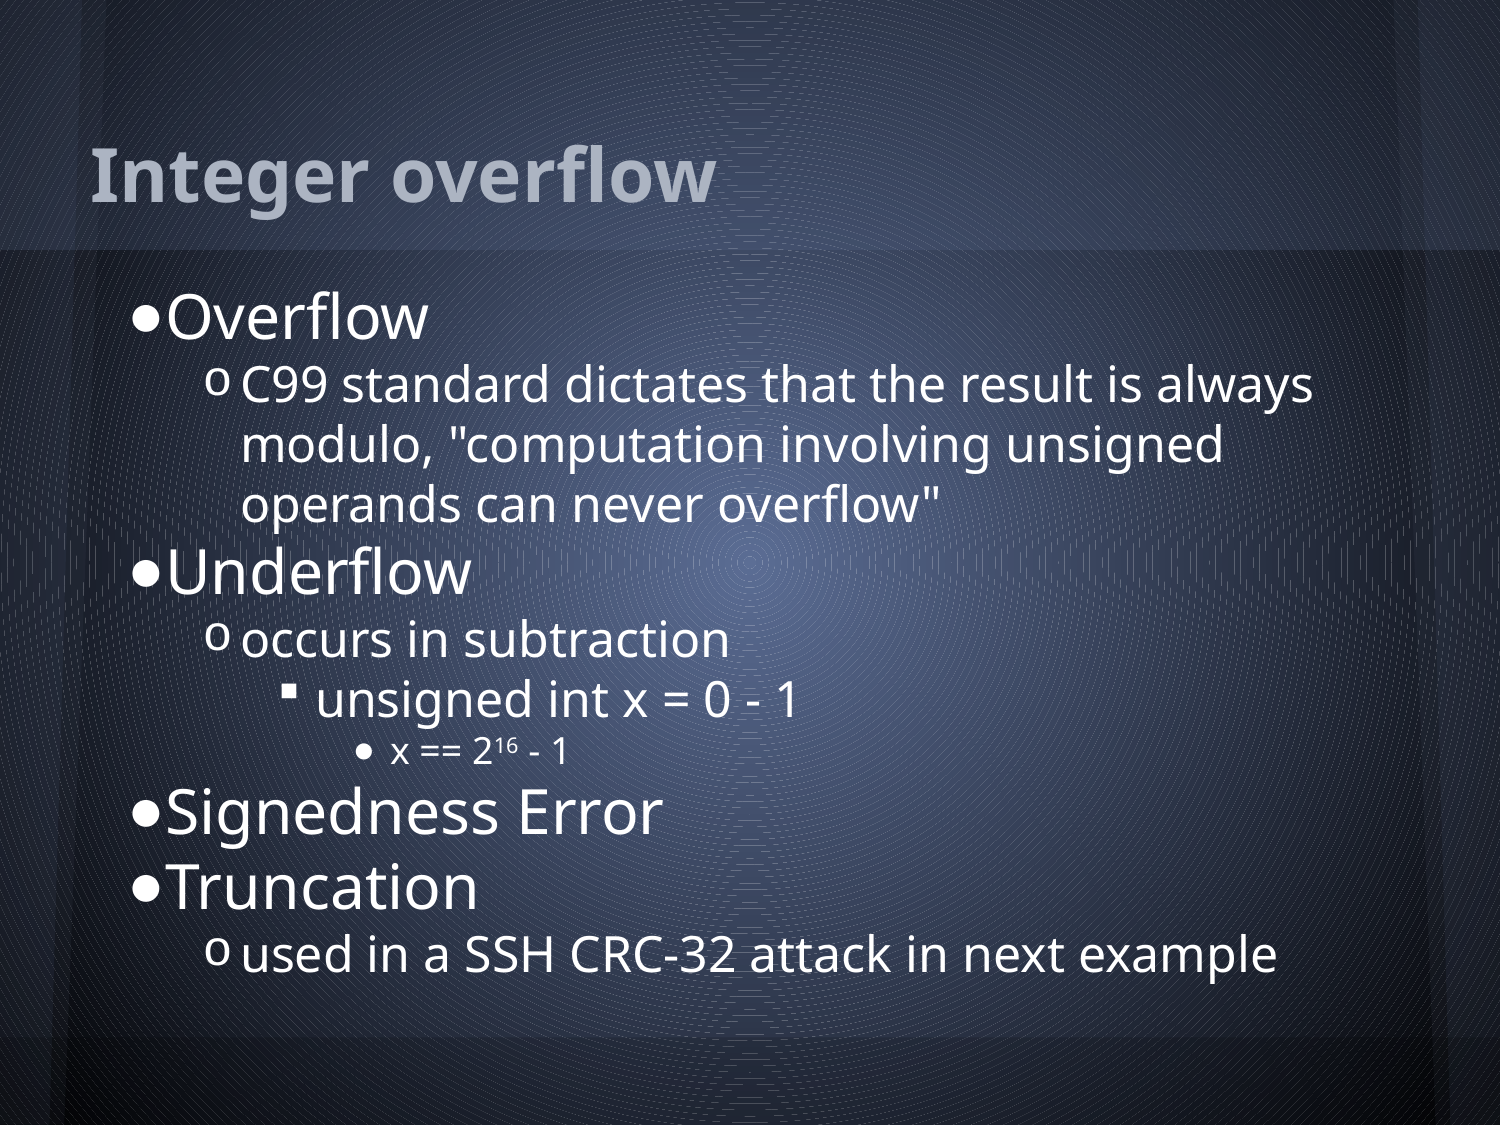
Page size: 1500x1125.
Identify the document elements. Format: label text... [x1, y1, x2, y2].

title Integer overflow [75, 45, 1425, 233]
list Overflow C99 standard dictates that the result is always modulo, "computation involving unsigned operands can never overflow" Underflow occurs in subtraction unsigned int x = 0 - 1 x == 216 - 1 Signedness Error Truncation used in a SSH CRC-32 attack in next example [75, 262, 1425, 1078]
